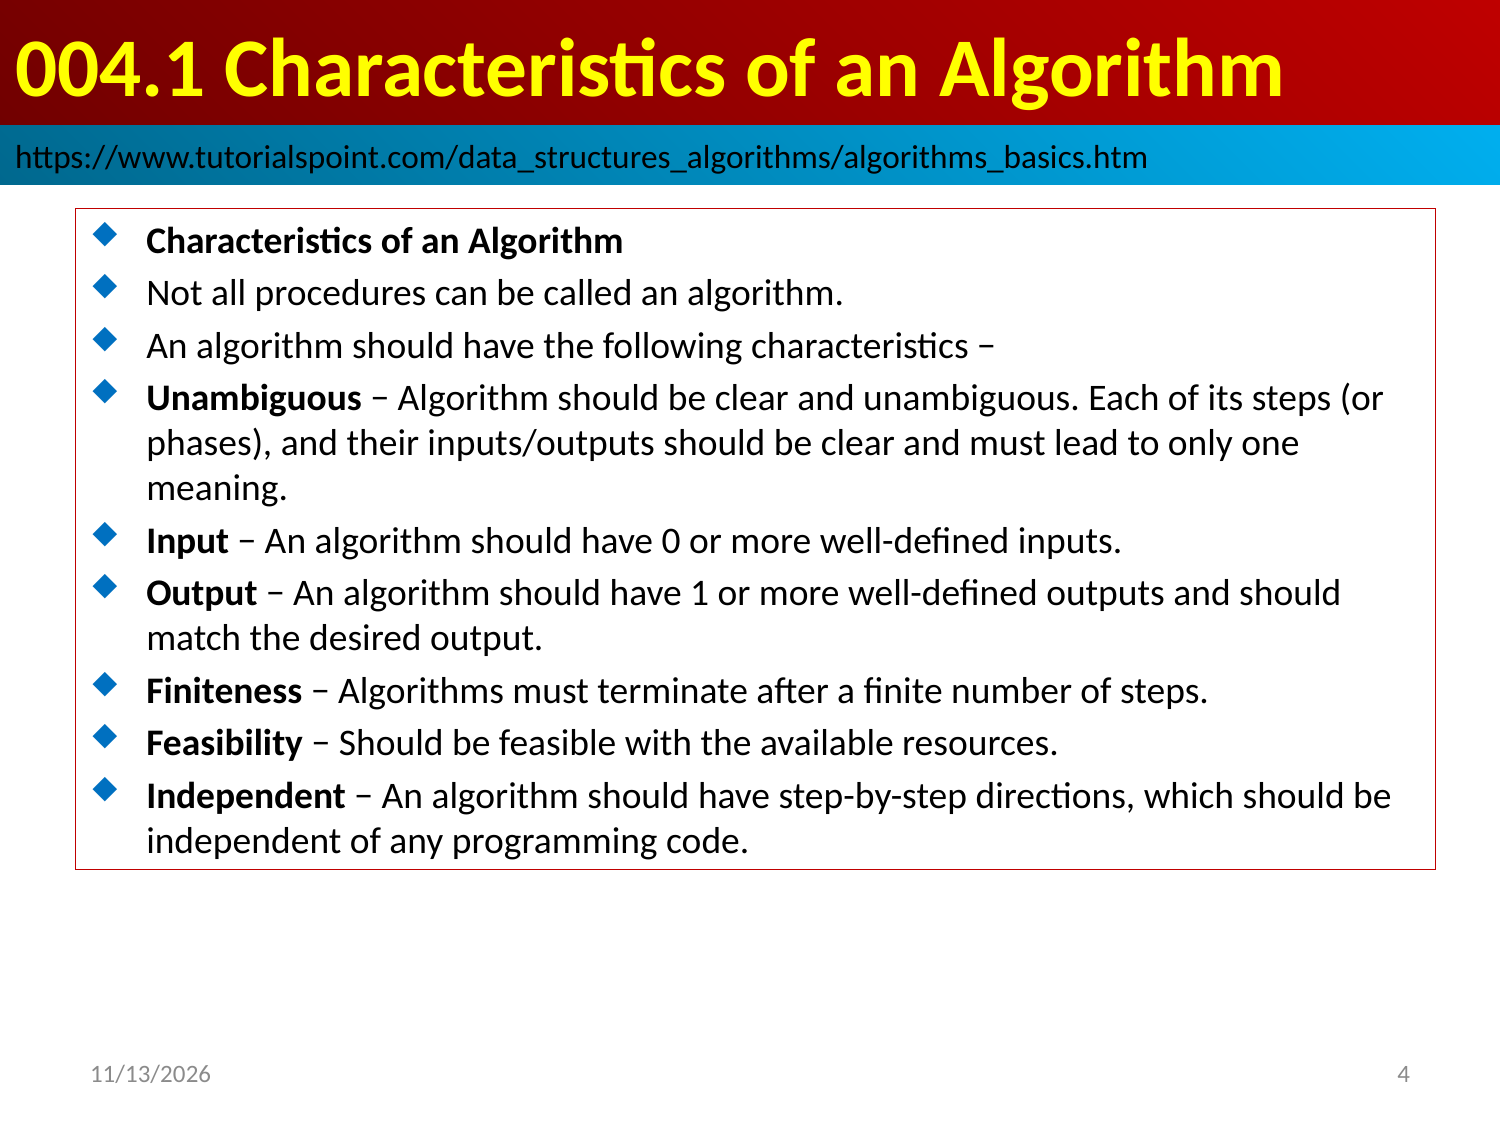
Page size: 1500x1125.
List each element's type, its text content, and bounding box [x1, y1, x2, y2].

subtitle Characteristics of an Algorithm Not all procedures can be called an algorithm. An algorithm should have the following characteristics − Unambiguous − Algorithm should be clear and unambiguous. Each of its steps (or phases), and their inputs/outputs should be clear and must lead to only one meaning. Input − An algorithm should have 0 or more well-defined inputs. Output − An algorithm should have 1 or more well-defined outputs and should match the desired output. Finiteness − Algorithms must terminate after a finite number of steps. Feasibility − Should be feasible with the available resources. Independent − An algorithm should have step-by-step directions, which should be independent of any programming code. [75, 208, 1436, 870]
text_box https://www.tutorialspoint.com/data_structures_algorithms/algorithms_basics.htm [0, 125, 1500, 185]
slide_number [75, 1042, 425, 1103]
slide_number 4 [1074, 1042, 1425, 1103]
title 004.1 Characteristics of an Algorithm [0, 0, 1500, 125]
